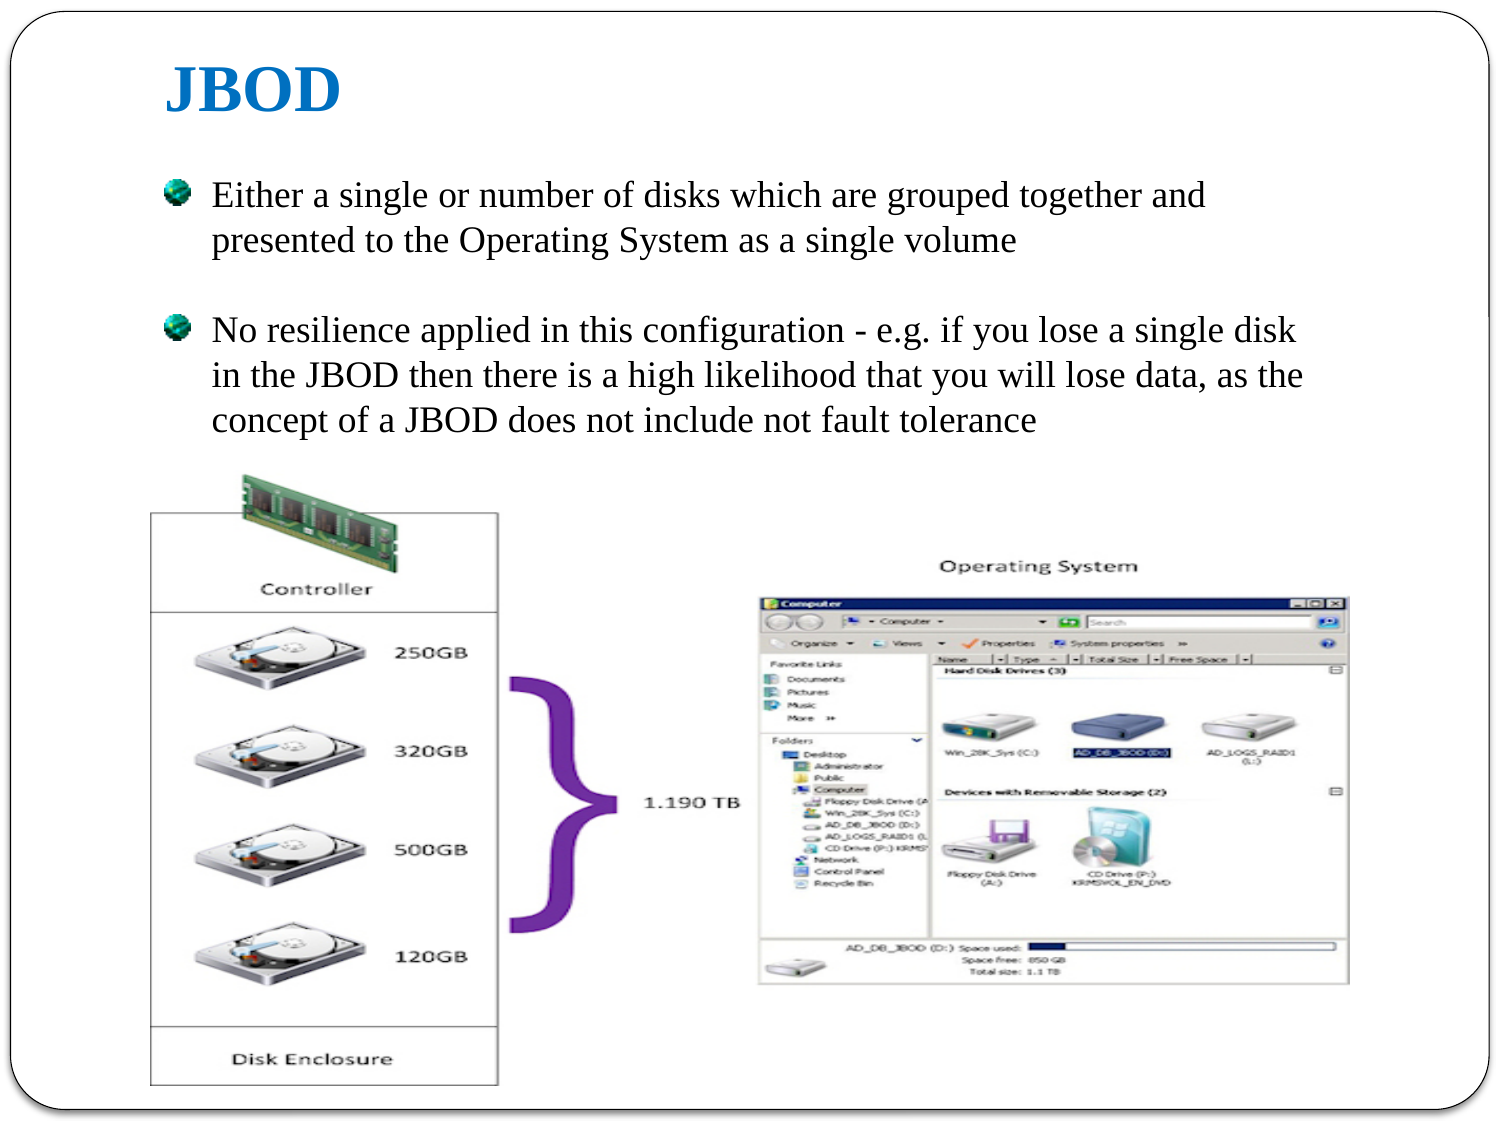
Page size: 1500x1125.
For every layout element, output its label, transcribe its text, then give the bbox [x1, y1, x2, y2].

text_box JBOD [149, 37, 1350, 133]
picture [164, 314, 191, 341]
picture [149, 449, 1351, 1087]
text_box Either a single or number of disks which are grouped together and presented to the Operating System as a single volume No resilience applied in this configuration - e.g. if you lose a single disk in the JBOD then there is a high likelihood that you will lose data, as the concept of a JBOD does not include not fault tolerance [149, 162, 1350, 448]
picture [164, 179, 191, 206]
